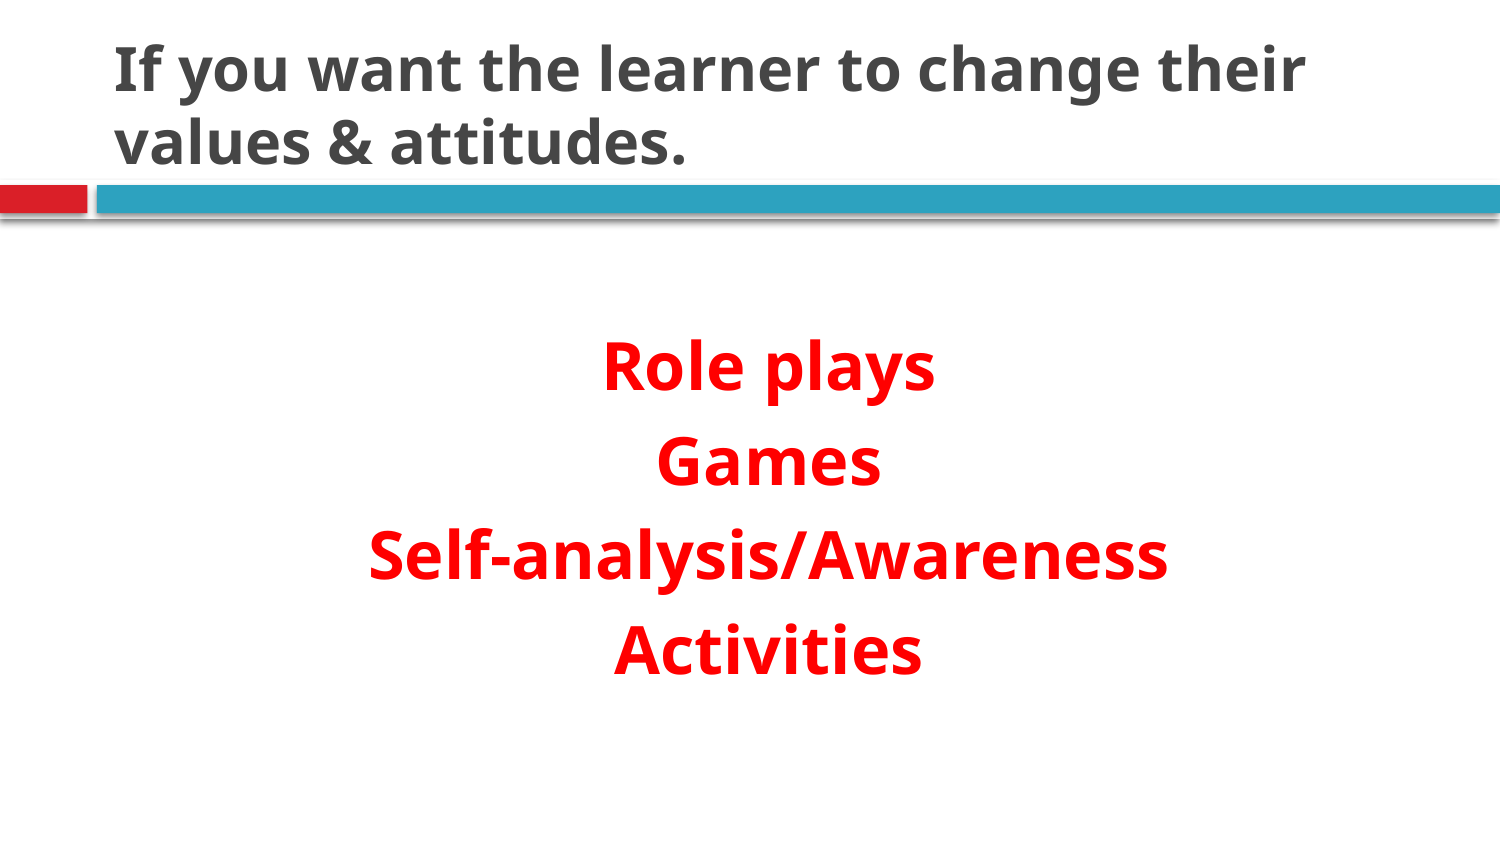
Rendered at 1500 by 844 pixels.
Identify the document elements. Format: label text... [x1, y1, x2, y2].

list Role plays Games Self-analysis/Awareness Activities [100, 221, 1438, 754]
title If you want the learner to change their values & attitudes. [99, 19, 1438, 185]
